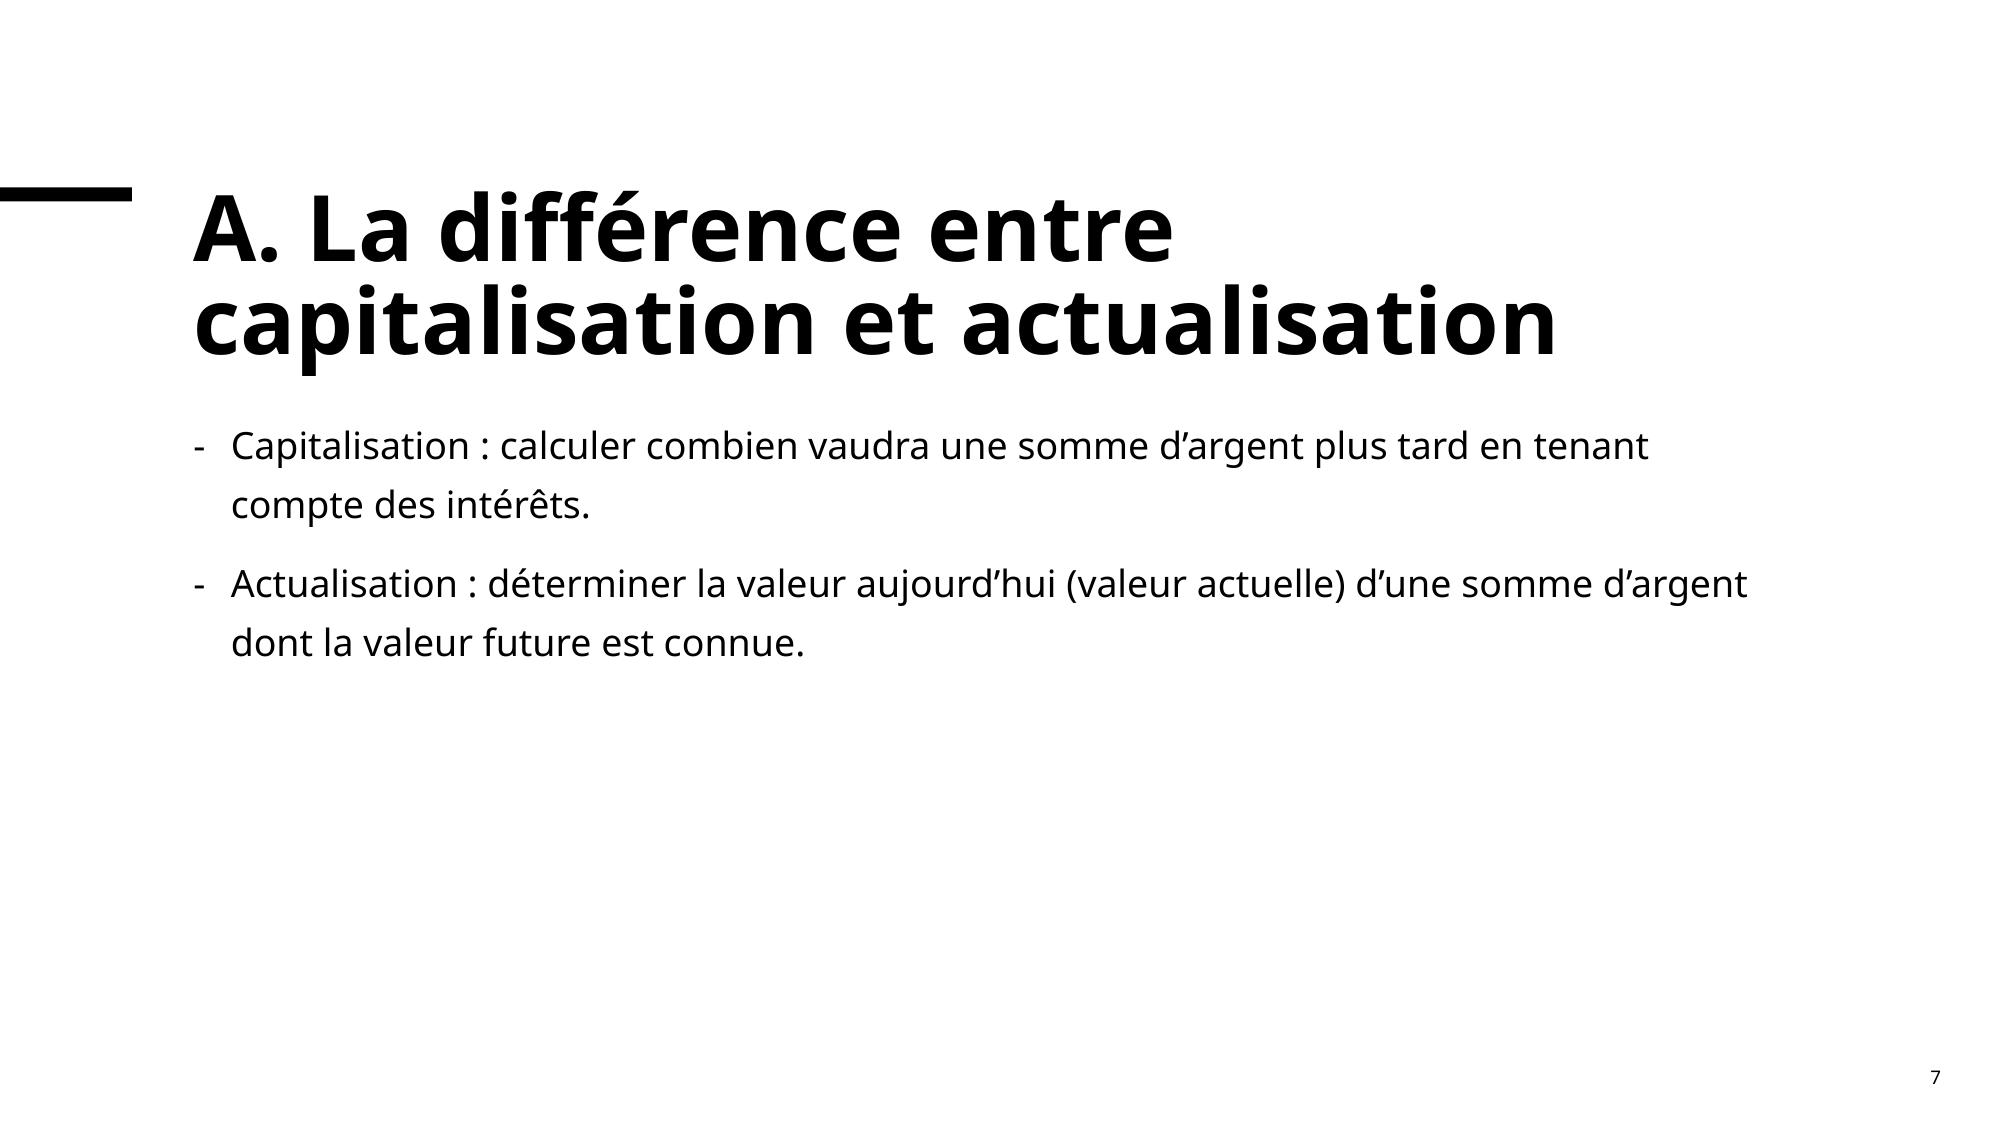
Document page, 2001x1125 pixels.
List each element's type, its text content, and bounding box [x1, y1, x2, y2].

slide_number 7 [1801, 1048, 1956, 1108]
title A. La différence entre capitalisation et actualisation [178, 178, 1807, 392]
list Capitalisation : calculer combien vaudra une somme d’argent plus tard en tenant compte des intérêts. Actualisation : déterminer la valeur aujourd’hui (valeur actuelle) d’une somme d’argent dont la valeur future est connue. [178, 401, 1807, 1032]
